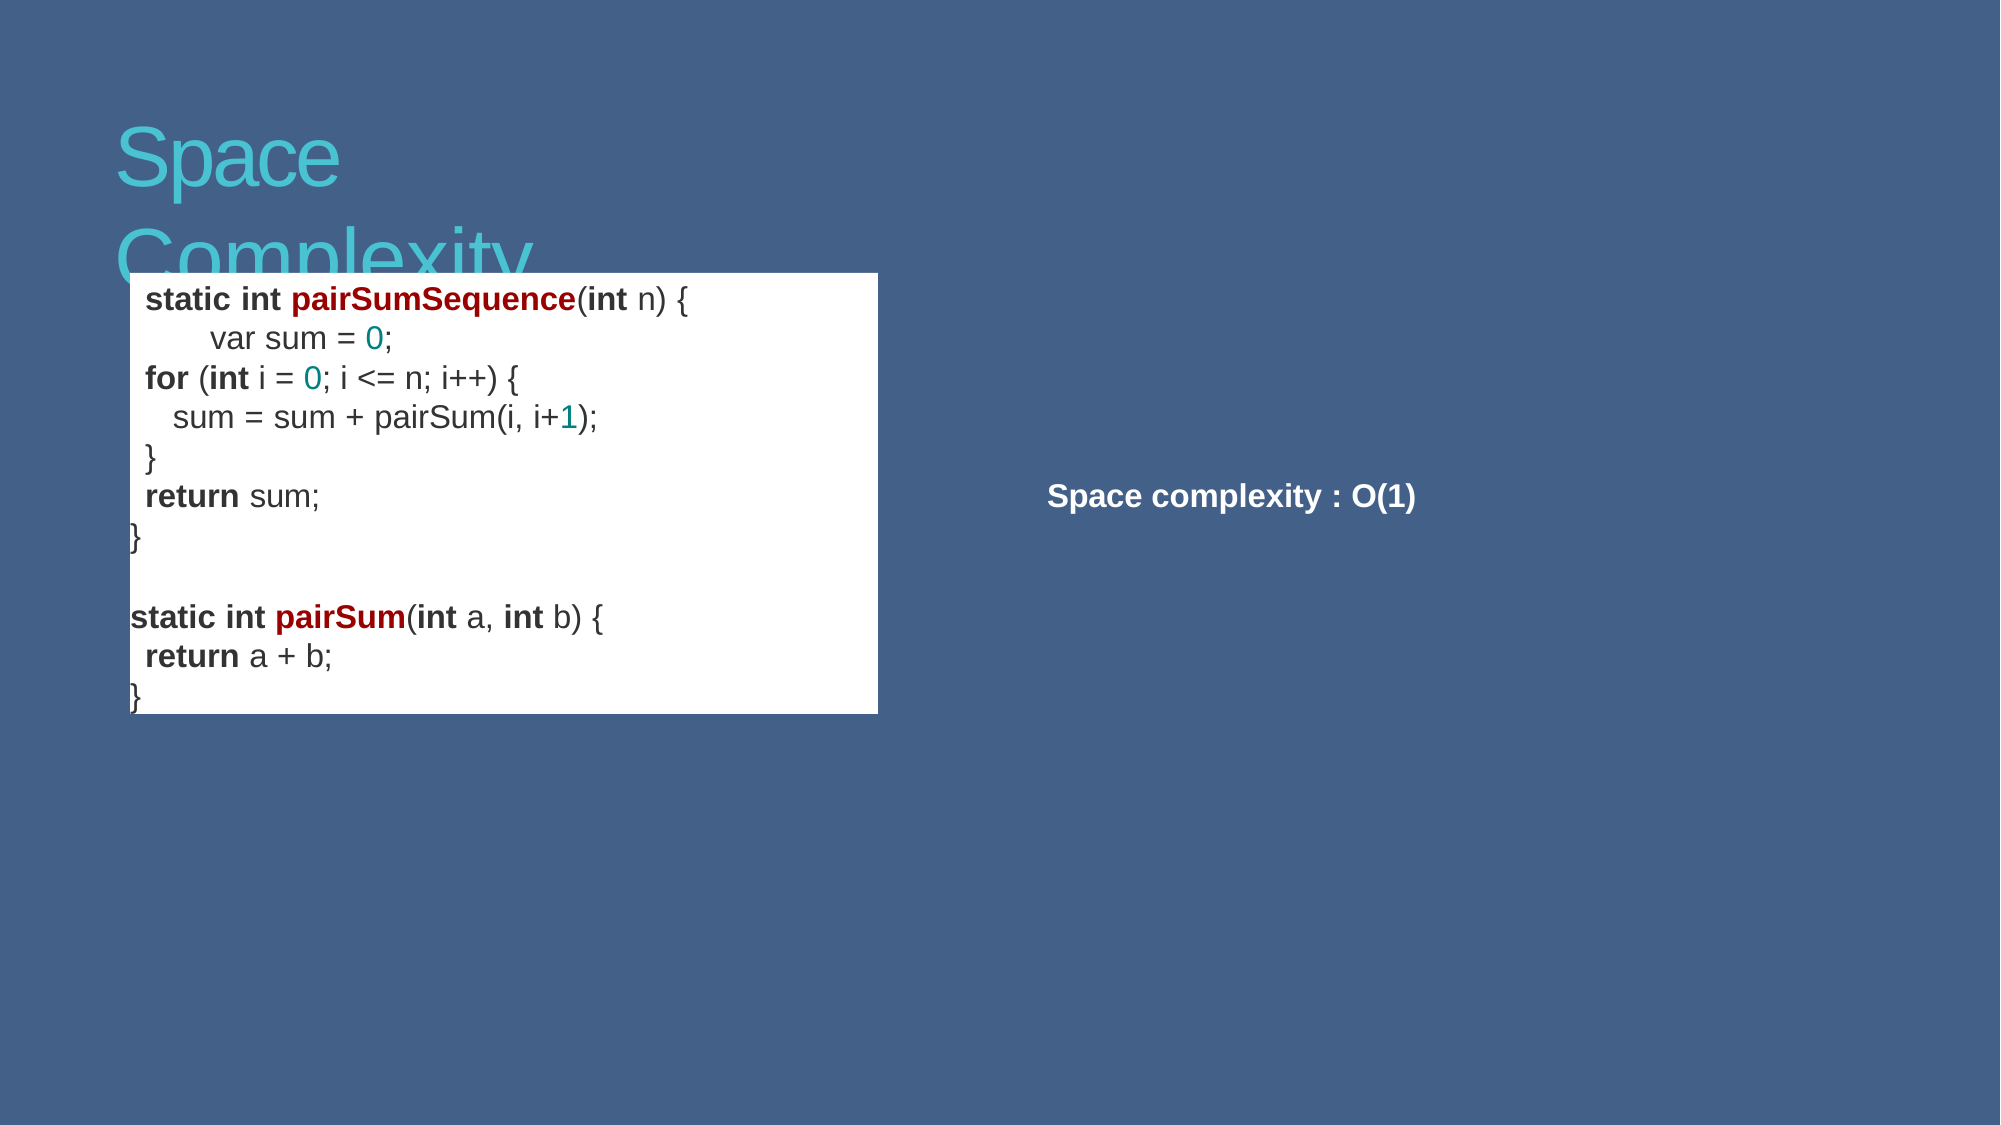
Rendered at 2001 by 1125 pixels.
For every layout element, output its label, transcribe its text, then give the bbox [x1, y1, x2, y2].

title Space Complexity [113, 99, 781, 306]
text_box Space complexity : O(1) [1045, 472, 1420, 514]
text_box static int pairSumSequence(int n) { var sum = 0; for (int i = 0; i <= n; i++) { sum = sum + pairSum(i, i+1); } return sum; } static int pairSum(int a, int b) { return a + b; } [130, 272, 878, 714]
